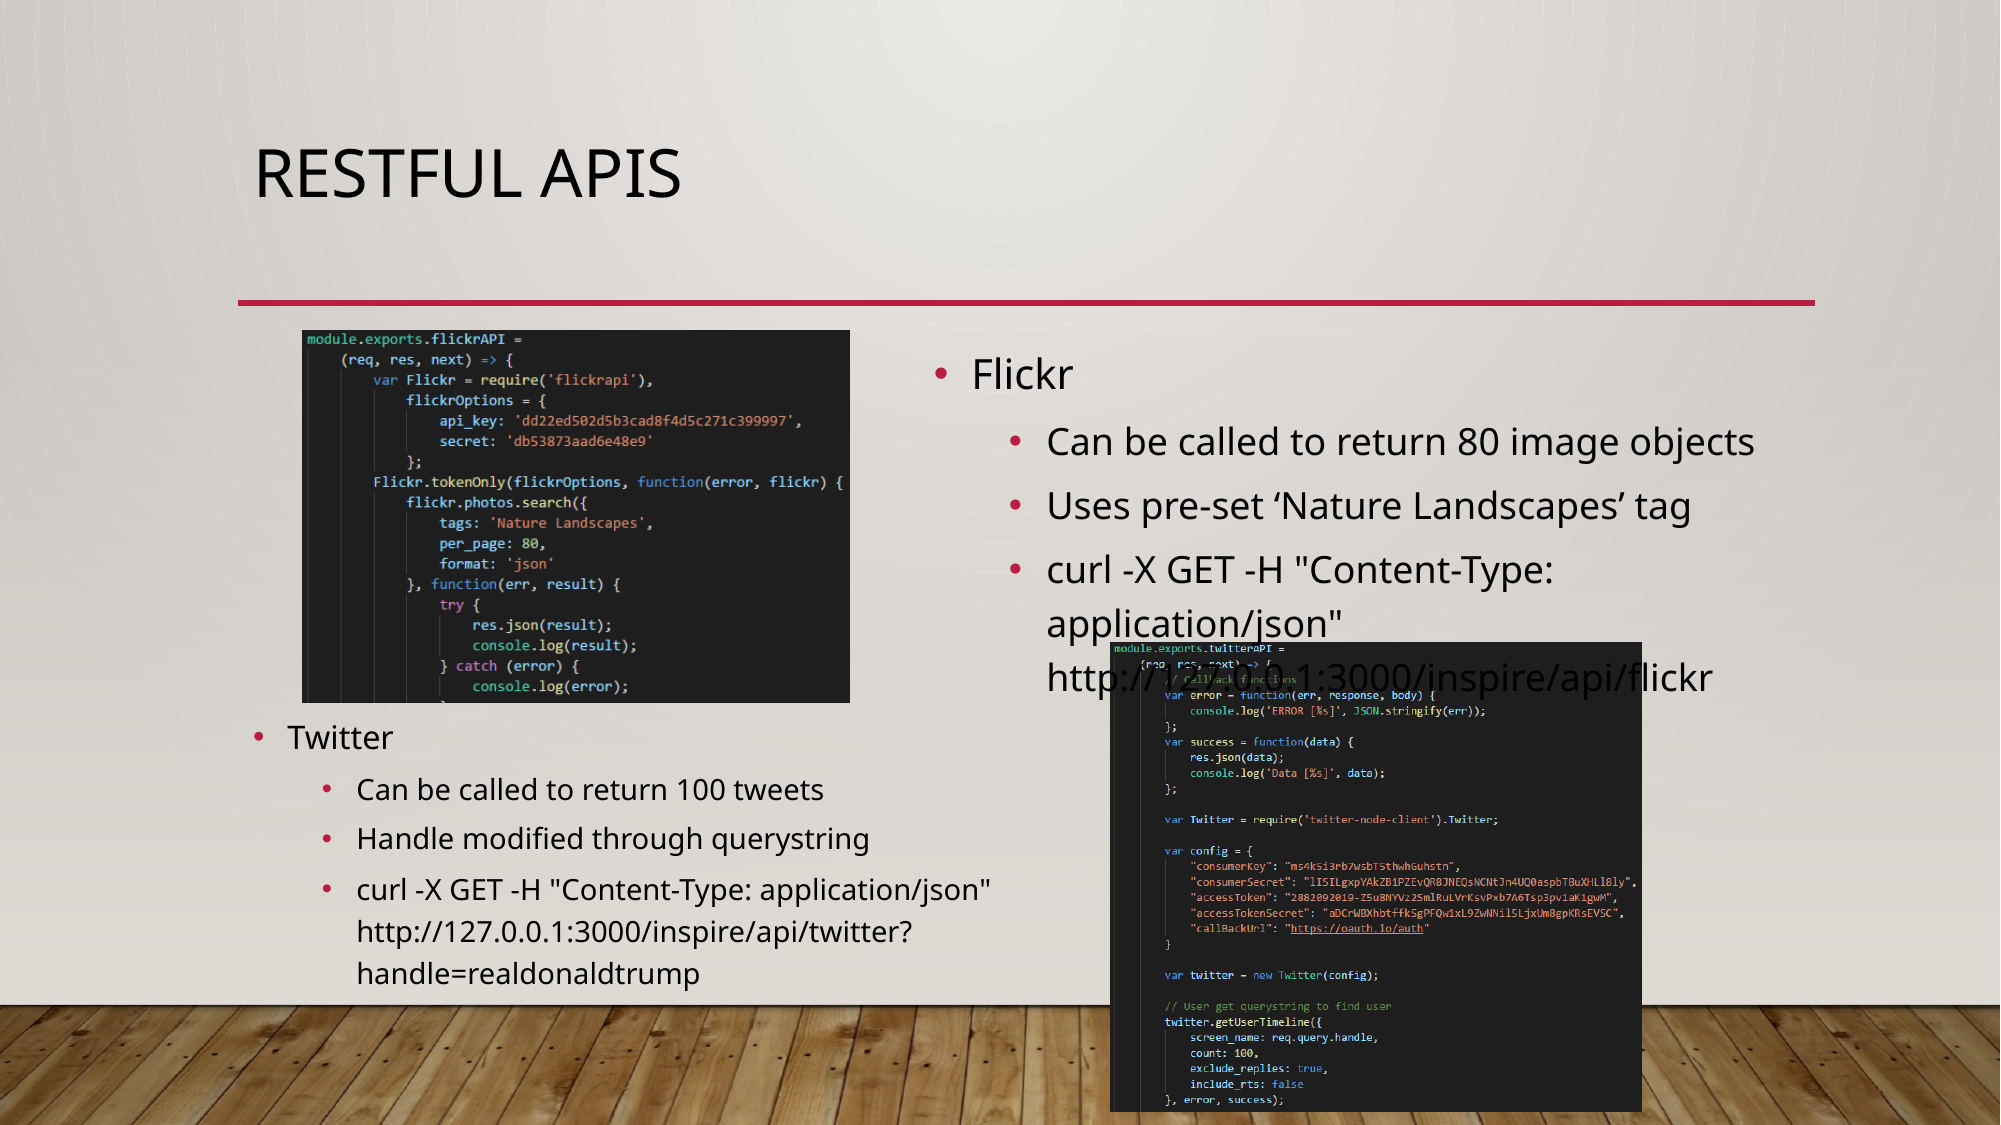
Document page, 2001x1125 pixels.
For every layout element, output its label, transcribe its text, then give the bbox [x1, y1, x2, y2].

picture [301, 330, 851, 703]
title REStful APIs [238, 131, 1814, 305]
text_box Flickr Can be called to return 80 image objects Uses pre-set ‘Nature Landscapes’ tag curl -X GET -H "Content-Type: application/json" http://127.0.0.1:3000/inspire/api/flickr [918, 330, 1859, 897]
picture [0, 642, 2000, 1125]
list Twitter Can be called to return 100 tweets Handle modified through querystring curl -X GET -H "Content-Type: application/json" http://127.0.0.1:3000/inspire/api/twitter?handle=realdonaldtrump [238, 330, 1042, 998]
